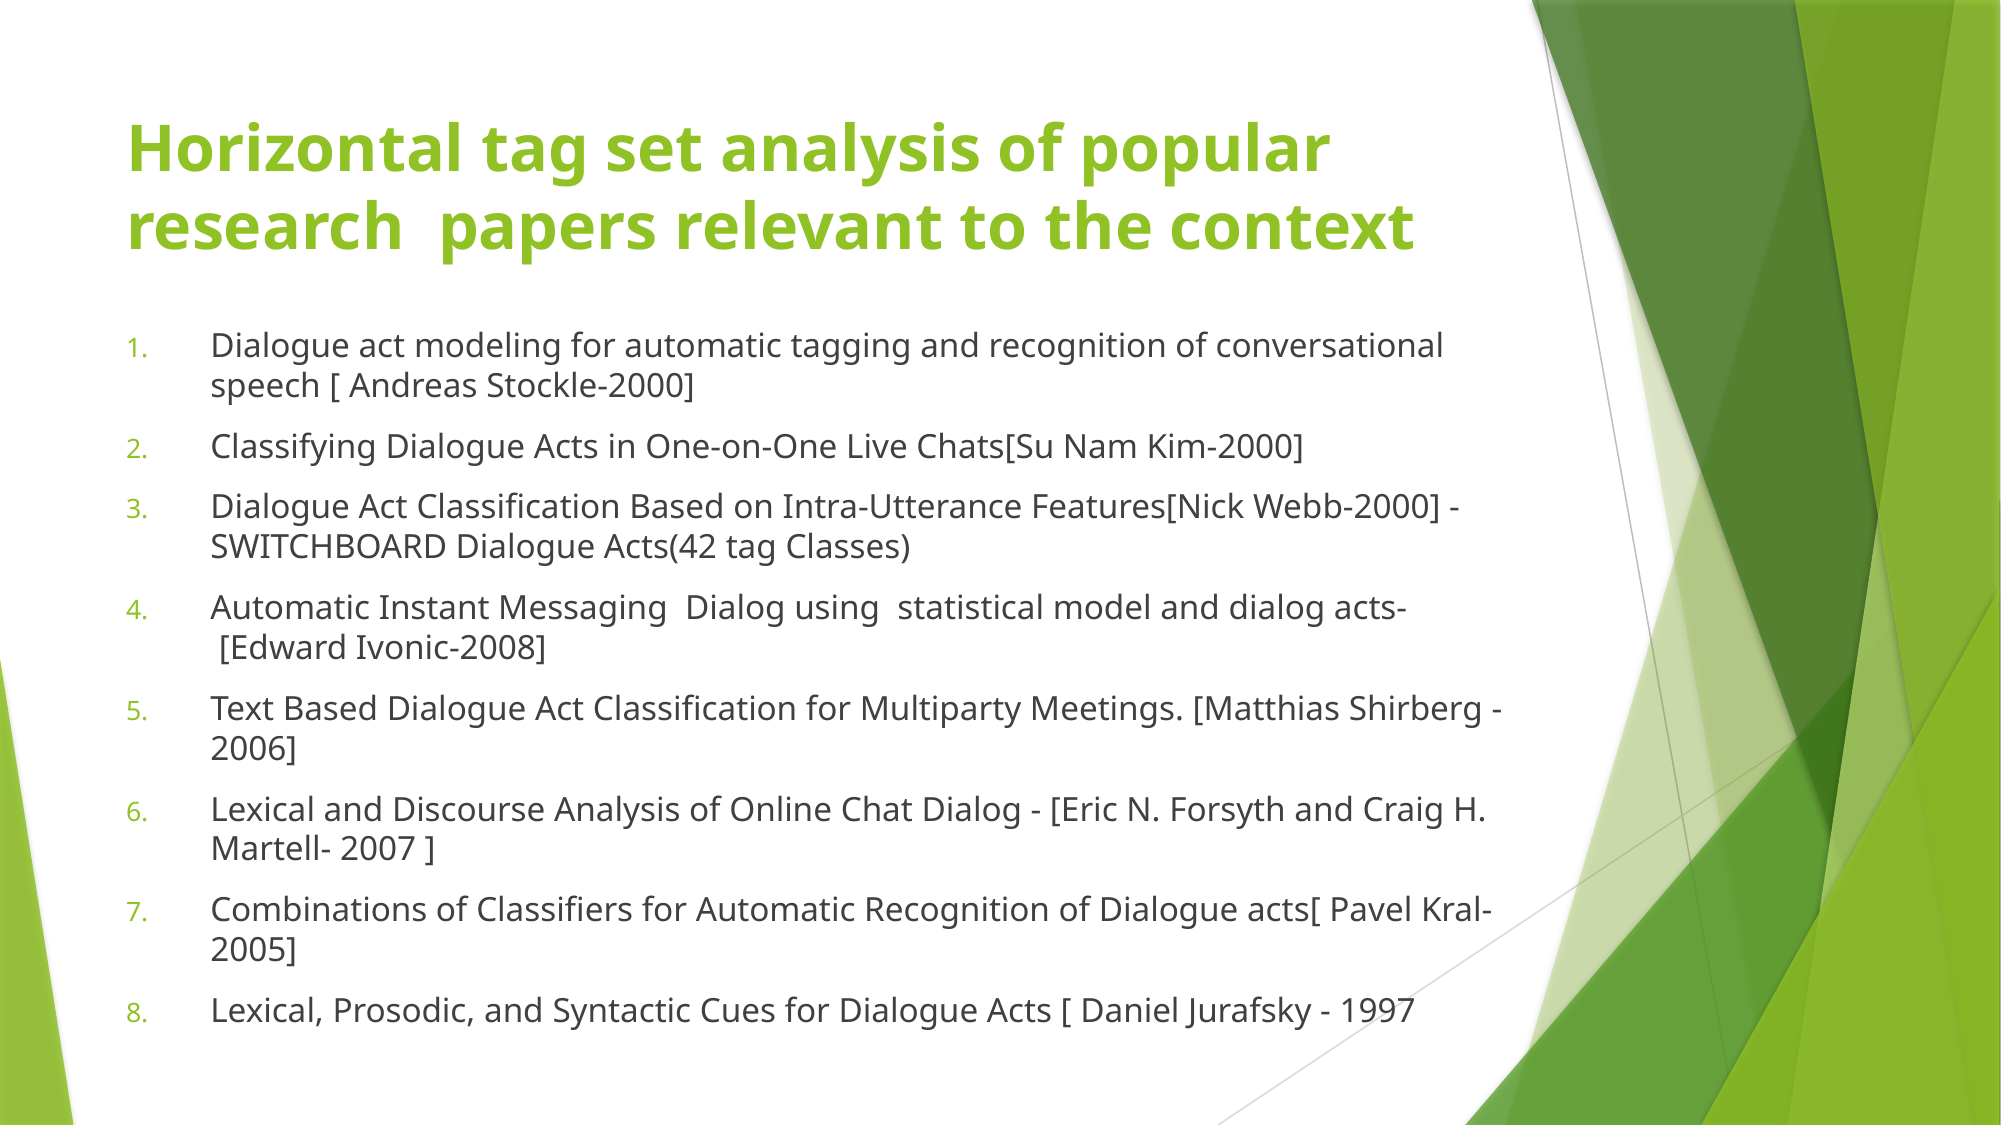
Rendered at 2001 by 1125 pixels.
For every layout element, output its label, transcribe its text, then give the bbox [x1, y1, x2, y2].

title Horizontal tag set analysis of popular research papers relevant to the context [111, 99, 1522, 316]
list Dialogue act modeling for automatic tagging and recognition of conversational speech [ Andreas Stockle-2000] Classifying Dialogue Acts in One-on-One Live Chats[Su Nam Kim-2000] Dialogue Act Classification Based on Intra-Utterance Features[Nick Webb-2000] - SWITCHBOARD Dialogue Acts(42 tag Classes) Automatic Instant Messaging Dialog using statistical model and dialog acts- [Edward Ivonic-2008] Text Based Dialogue Act Classification for Multiparty Meetings. [Matthias Shirberg - 2006] Lexical and Discourse Analysis of Online Chat Dialog - [Eric N. Forsyth and Craig H. Martell- 2007 ] Combinations of Classifiers for Automatic Recognition of Dialogue acts[ Pavel Kral-2005] Lexical, Prosodic, and Syntactic Cues for Dialogue Acts [ Daniel Jurafsky - 1997 [111, 316, 1522, 954]
